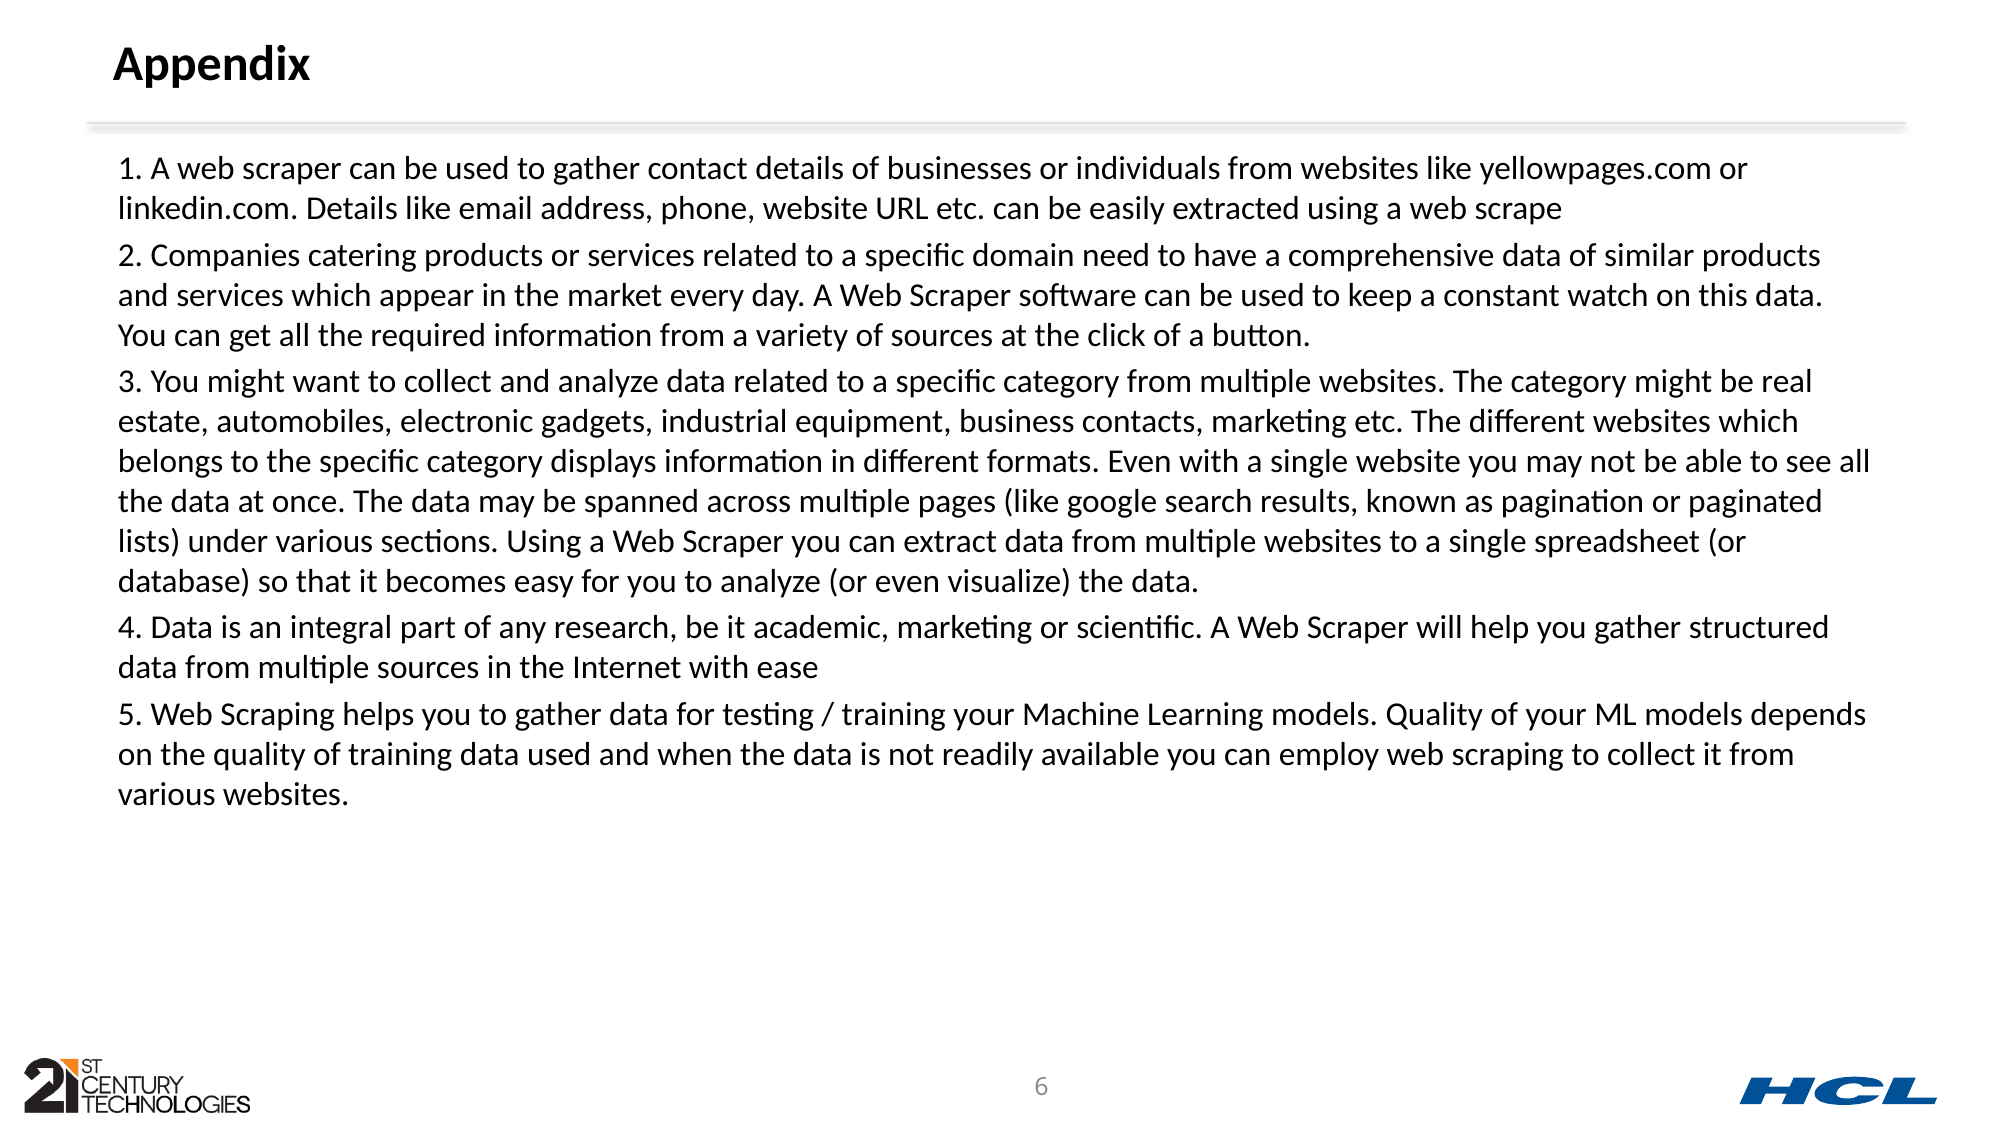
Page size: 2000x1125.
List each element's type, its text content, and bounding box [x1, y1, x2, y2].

title Appendix [97, 28, 1907, 107]
list 1. A web scraper can be used to gather contact details of businesses or individuals from websites like yellowpages.com or linkedin.com. Details like email address, phone, website URL etc. can be easily extracted using a web scrape​ 2. Companies catering products or services related to a specific domain need to have a comprehensive data of similar products and services which appear in the market every day. A Web Scraper software can be used to keep a constant watch on this data. You can get all the required information from a variety of sources at the click of a button.​ 3. You might want to collect and analyze data related to a specific category from multiple websites. The category might be real estate, automobiles, electronic gadgets, industrial equipment, business contacts, marketing etc. The different websites which belongs to the specific category displays information in different formats. Even with a single website you may not be able to see all the data at once. The data may be spanned across multiple pages (like google search results, known as pagination or paginated lists) under various sections. Using a Web Scraper you can extract data from multiple websites to a single spreadsheet (or database) so that it becomes easy for you to analyze (or even visualize) the data.​ 4. Data is an integral part of any research, be it academic, marketing or scientific. A Web Scraper will help you gather structured data from multiple sources in the Internet with ease​ 5. Web Scraping helps you to gather data for testing / training your Machine Learning models. Quality of your ML models depends on the quality of training data used and when the data is not readily available you can employ web scraping to collect it from various websites.​ [99, 137, 1900, 970]
picture [24, 1058, 250, 1113]
slide_number 6 [808, 1057, 1275, 1117]
